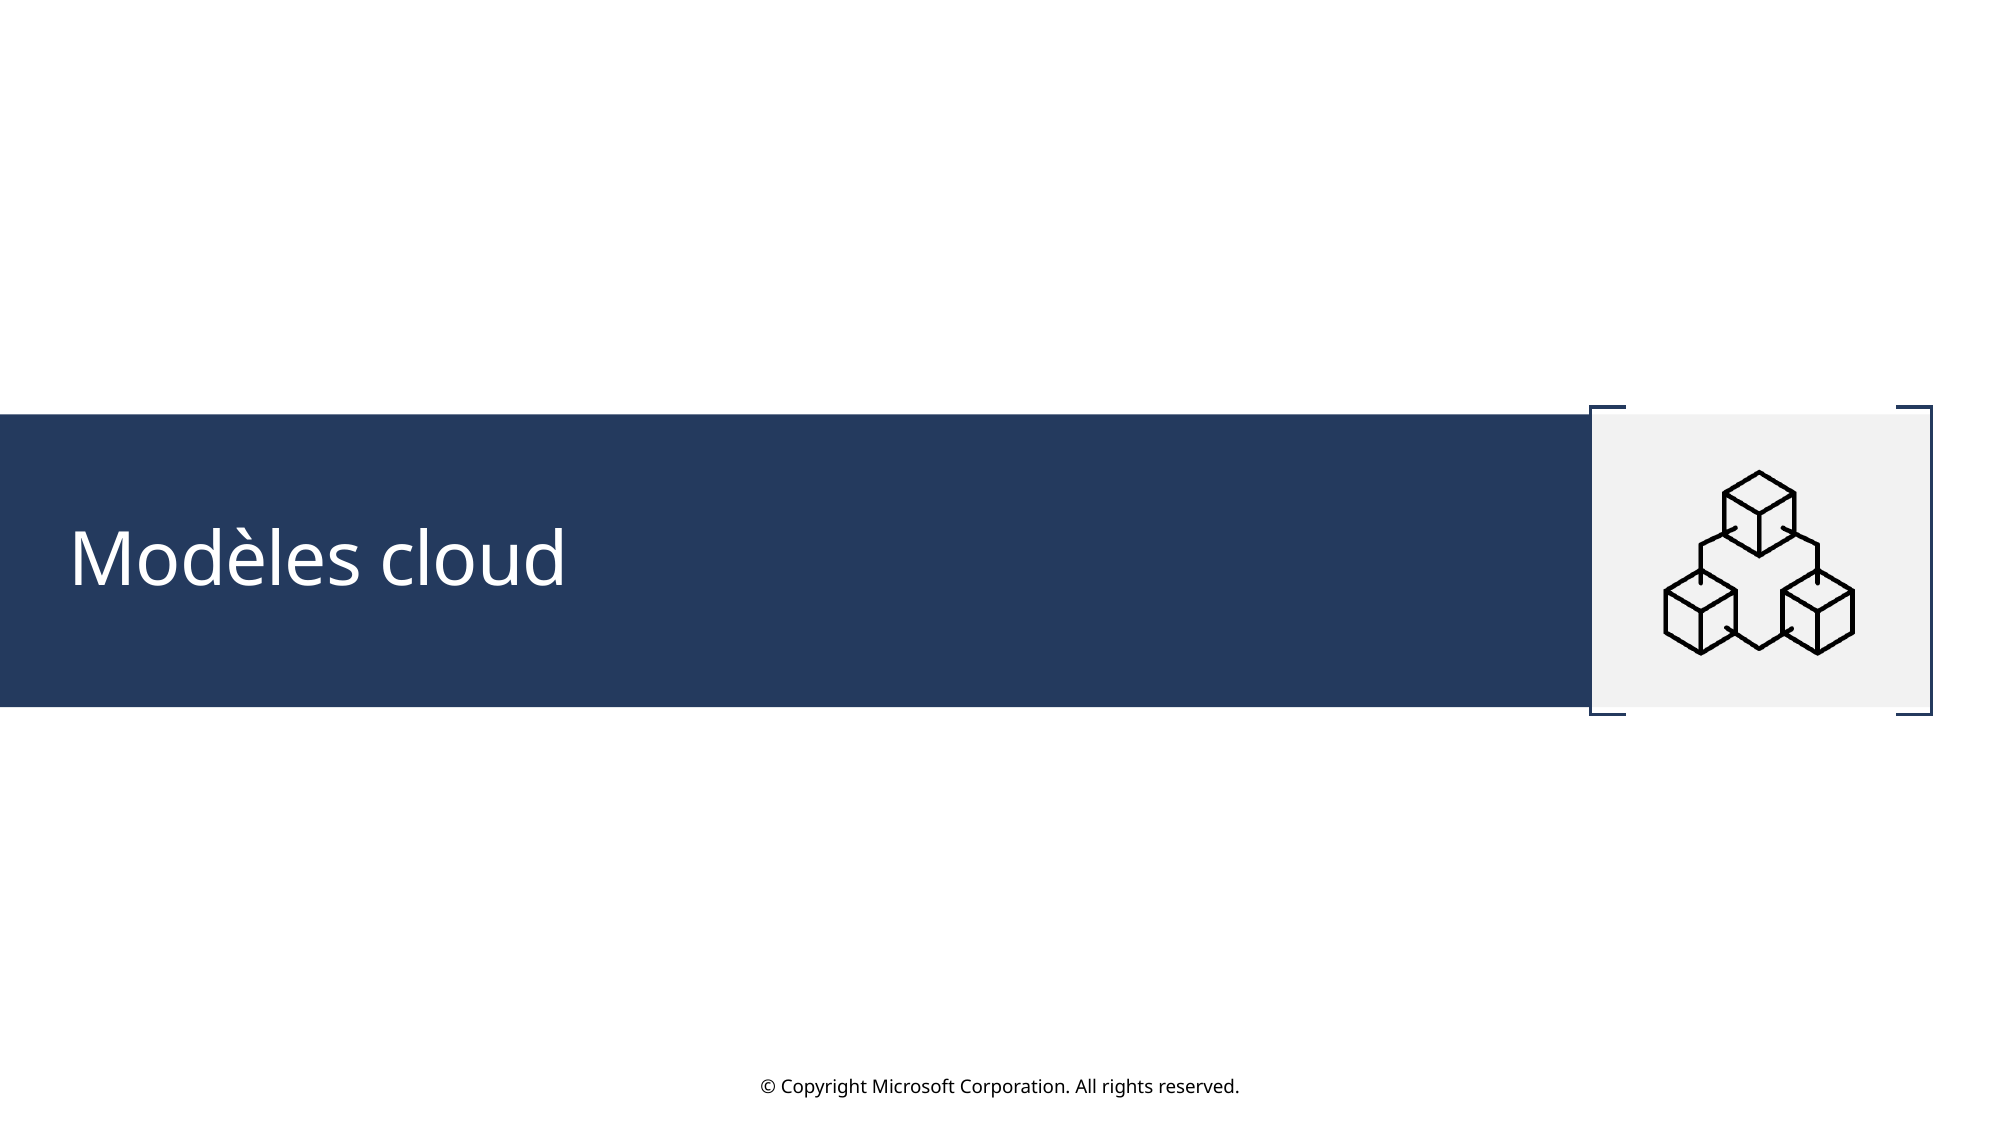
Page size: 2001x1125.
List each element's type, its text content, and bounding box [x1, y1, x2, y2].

title Modèles cloud [68, 414, 1577, 708]
picture [1647, 450, 1871, 675]
